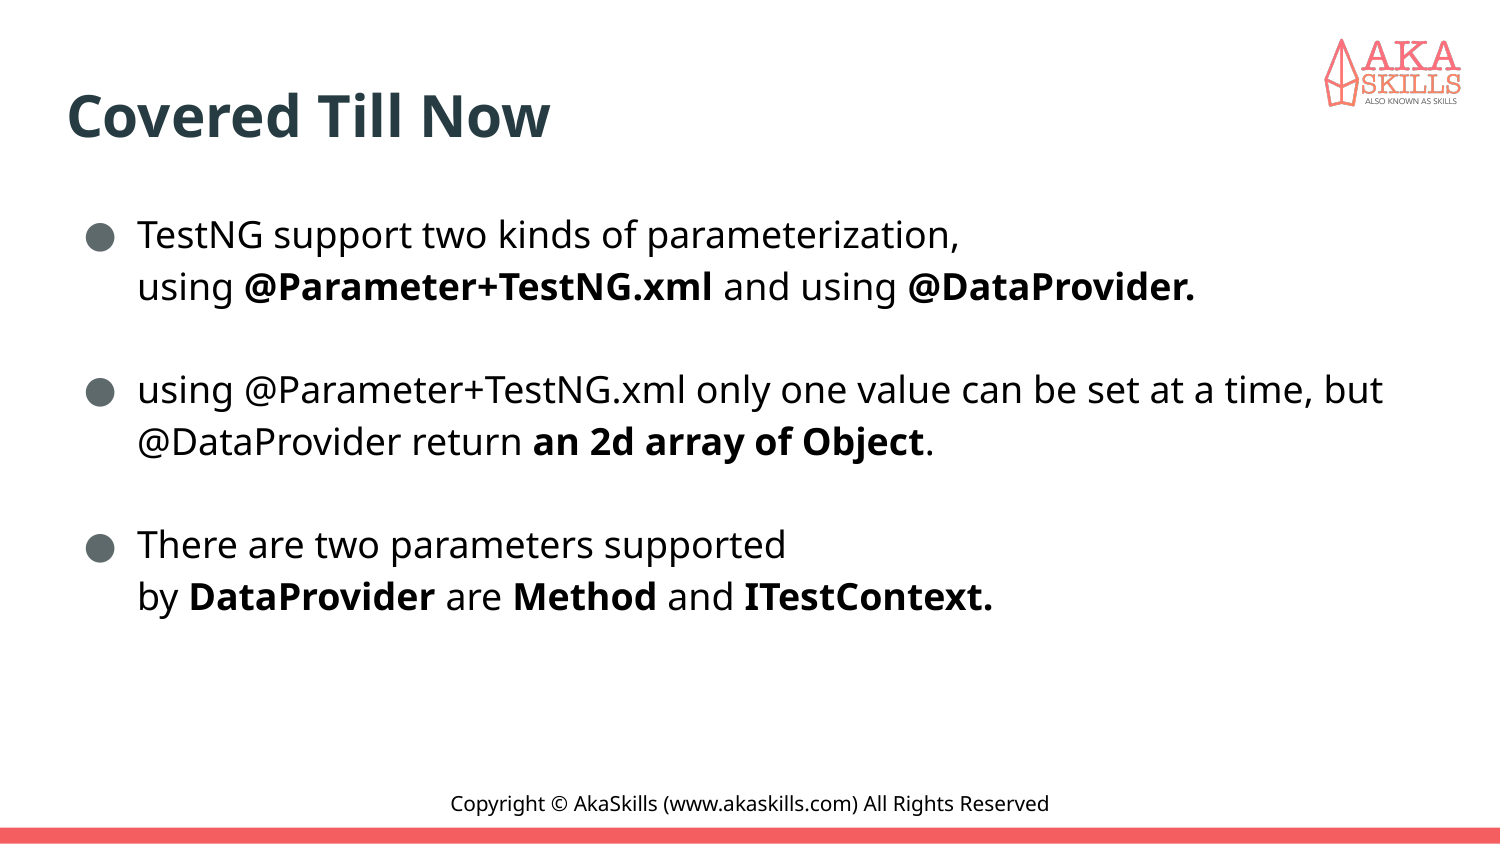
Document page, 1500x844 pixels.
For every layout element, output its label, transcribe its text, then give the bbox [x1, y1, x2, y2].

picture [1320, 33, 1469, 114]
list TestNG support two kinds of parameterization, using @Parameter+TestNG.xml and using @DataProvider. using @Parameter+TestNG.xml only one value can be set at a time, but @DataProvider return an 2d array of Object. There are two parameters supported by DataProvider are Method and ITestContext. [51, 189, 1449, 750]
title Covered Till Now [51, 64, 1449, 167]
